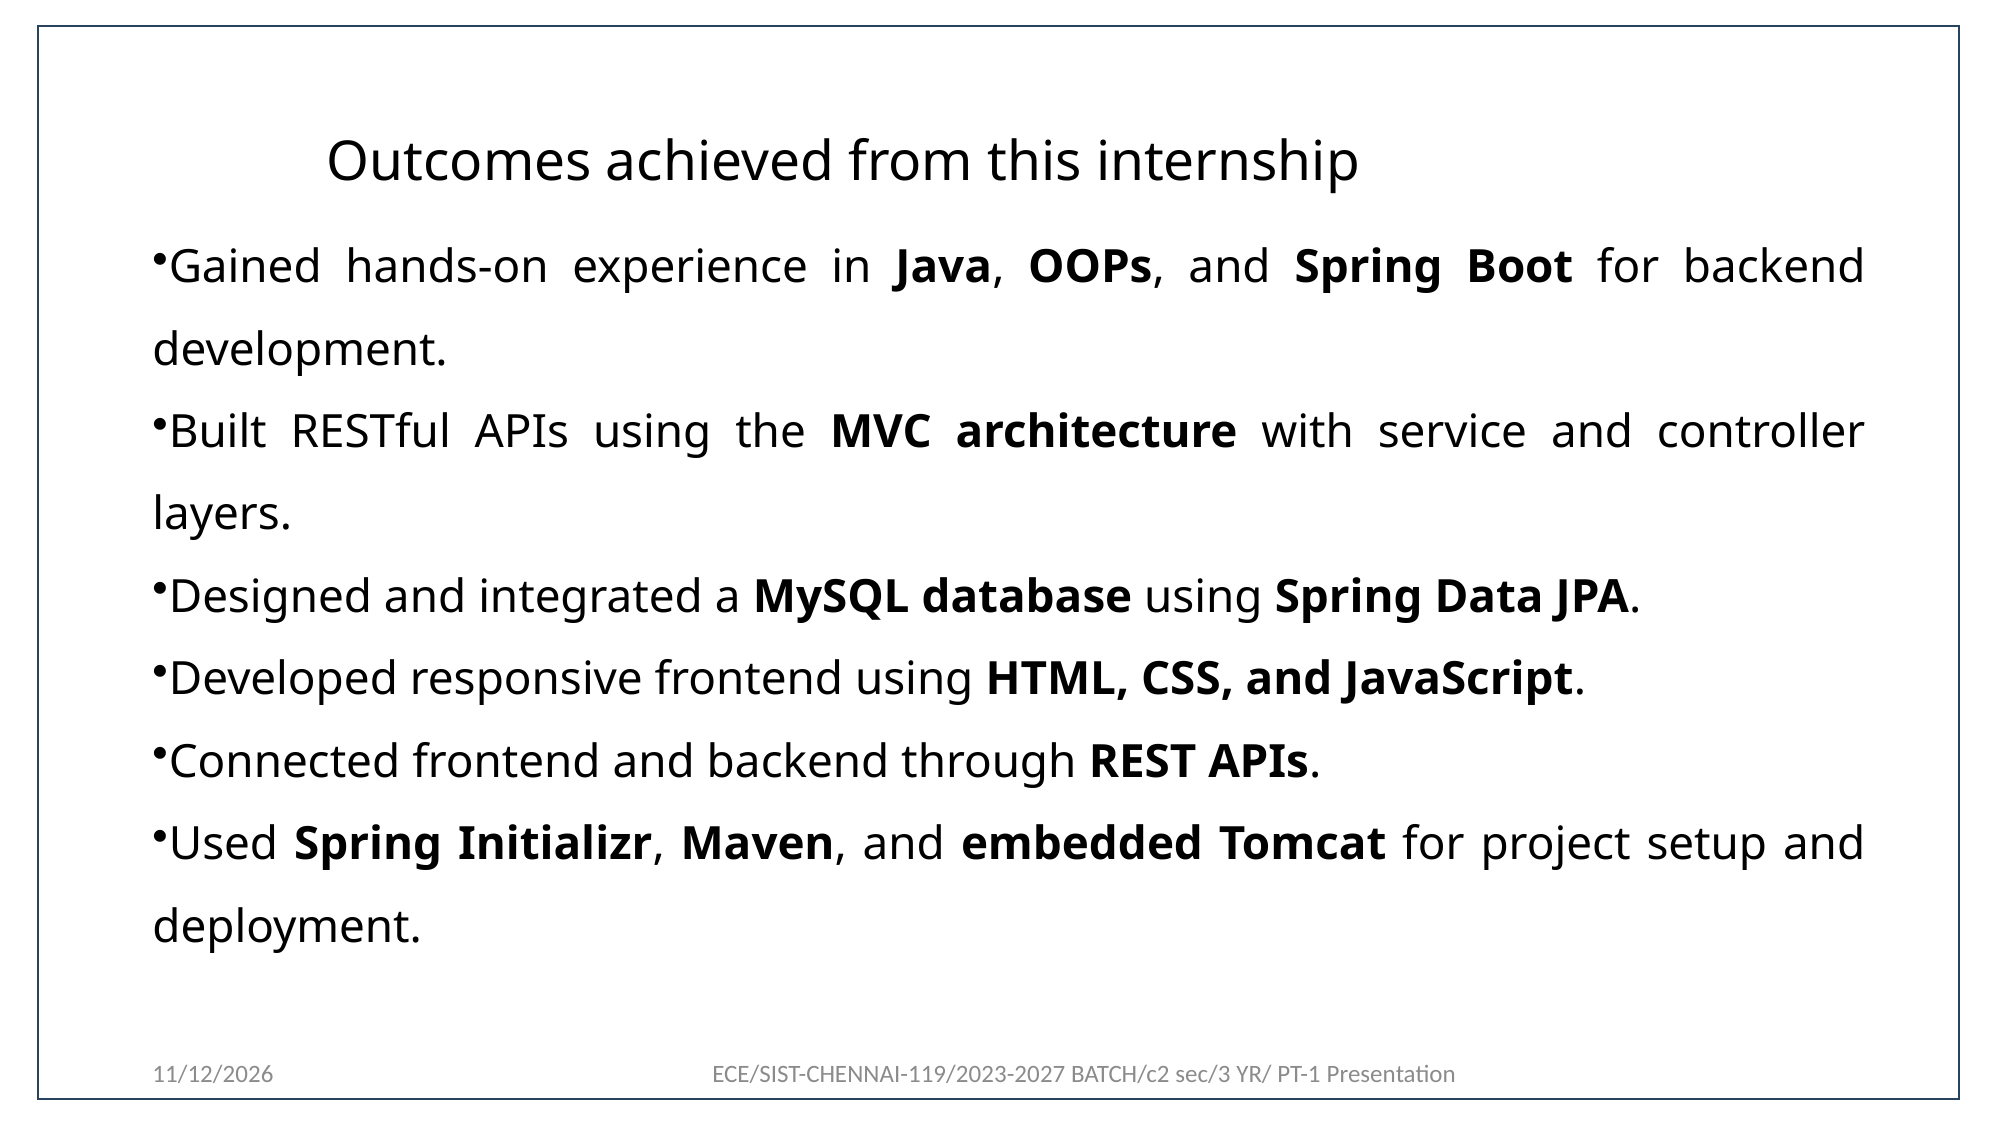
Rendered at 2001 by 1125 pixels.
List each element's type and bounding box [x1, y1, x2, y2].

text_box [37, 25, 1960, 1100]
